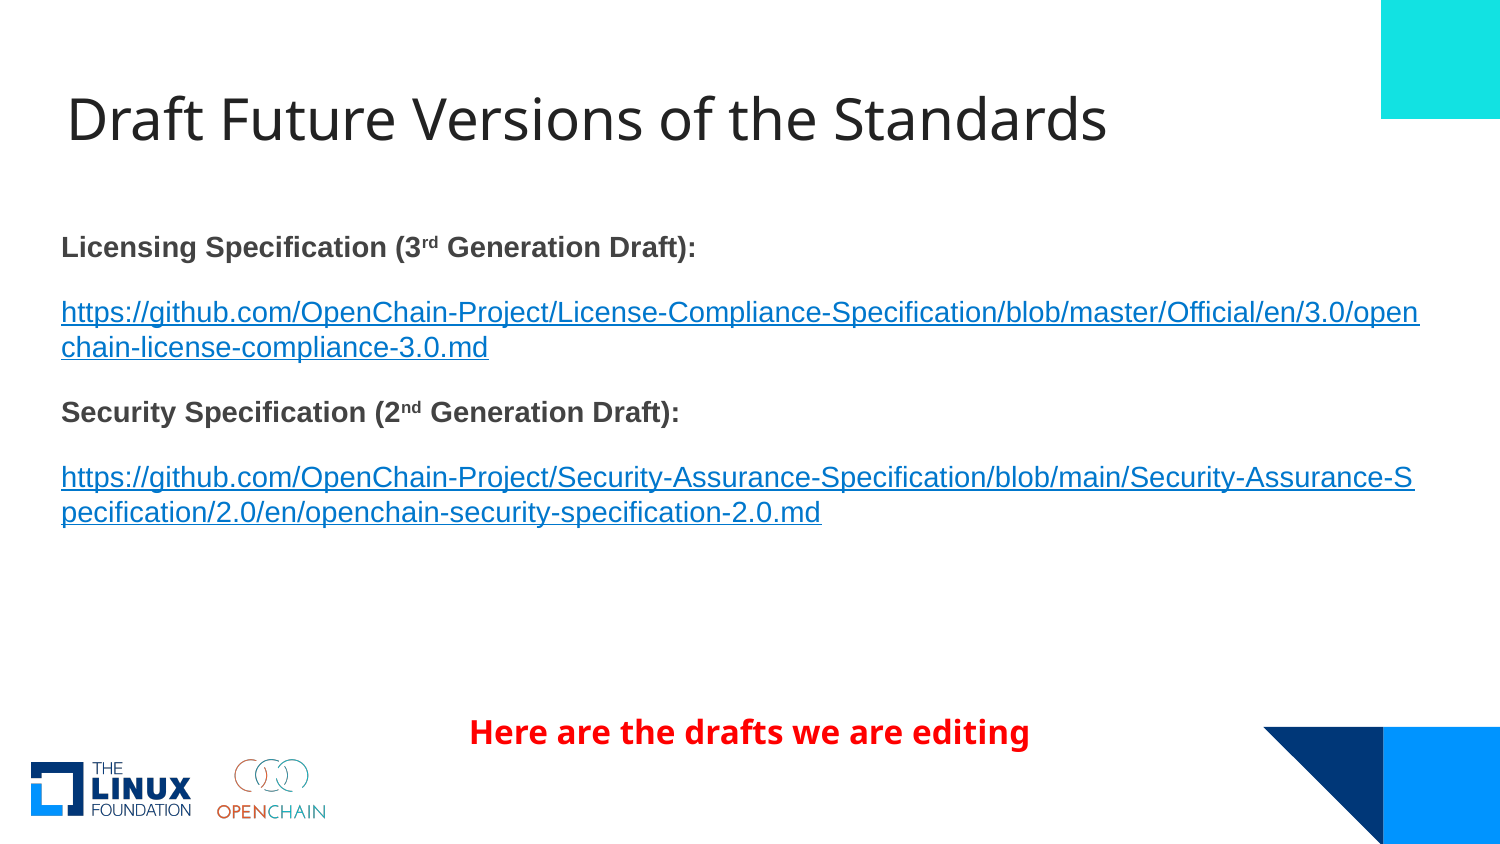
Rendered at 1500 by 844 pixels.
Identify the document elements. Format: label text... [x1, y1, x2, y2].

list Licensing Specification (3rd Generation Draft): https://github.com/OpenChain-Project/License-Compliance-Specification/blob/master/Official/en/3.0/openchain-license-compliance-3.0.md Security Specification (2nd Generation Draft): https://github.com/OpenChain-Project/Security-Assurance-Specification/blob/main/Security-Assurance-Specification/2.0/en/openchain-security-specification-2.0.md [46, 207, 1444, 756]
title Draft Future Versions of the Standards [51, 67, 1449, 167]
text_box Here are the drafts we are editing [51, 696, 1449, 797]
picture [31, 762, 191, 816]
picture [215, 797, 327, 821]
